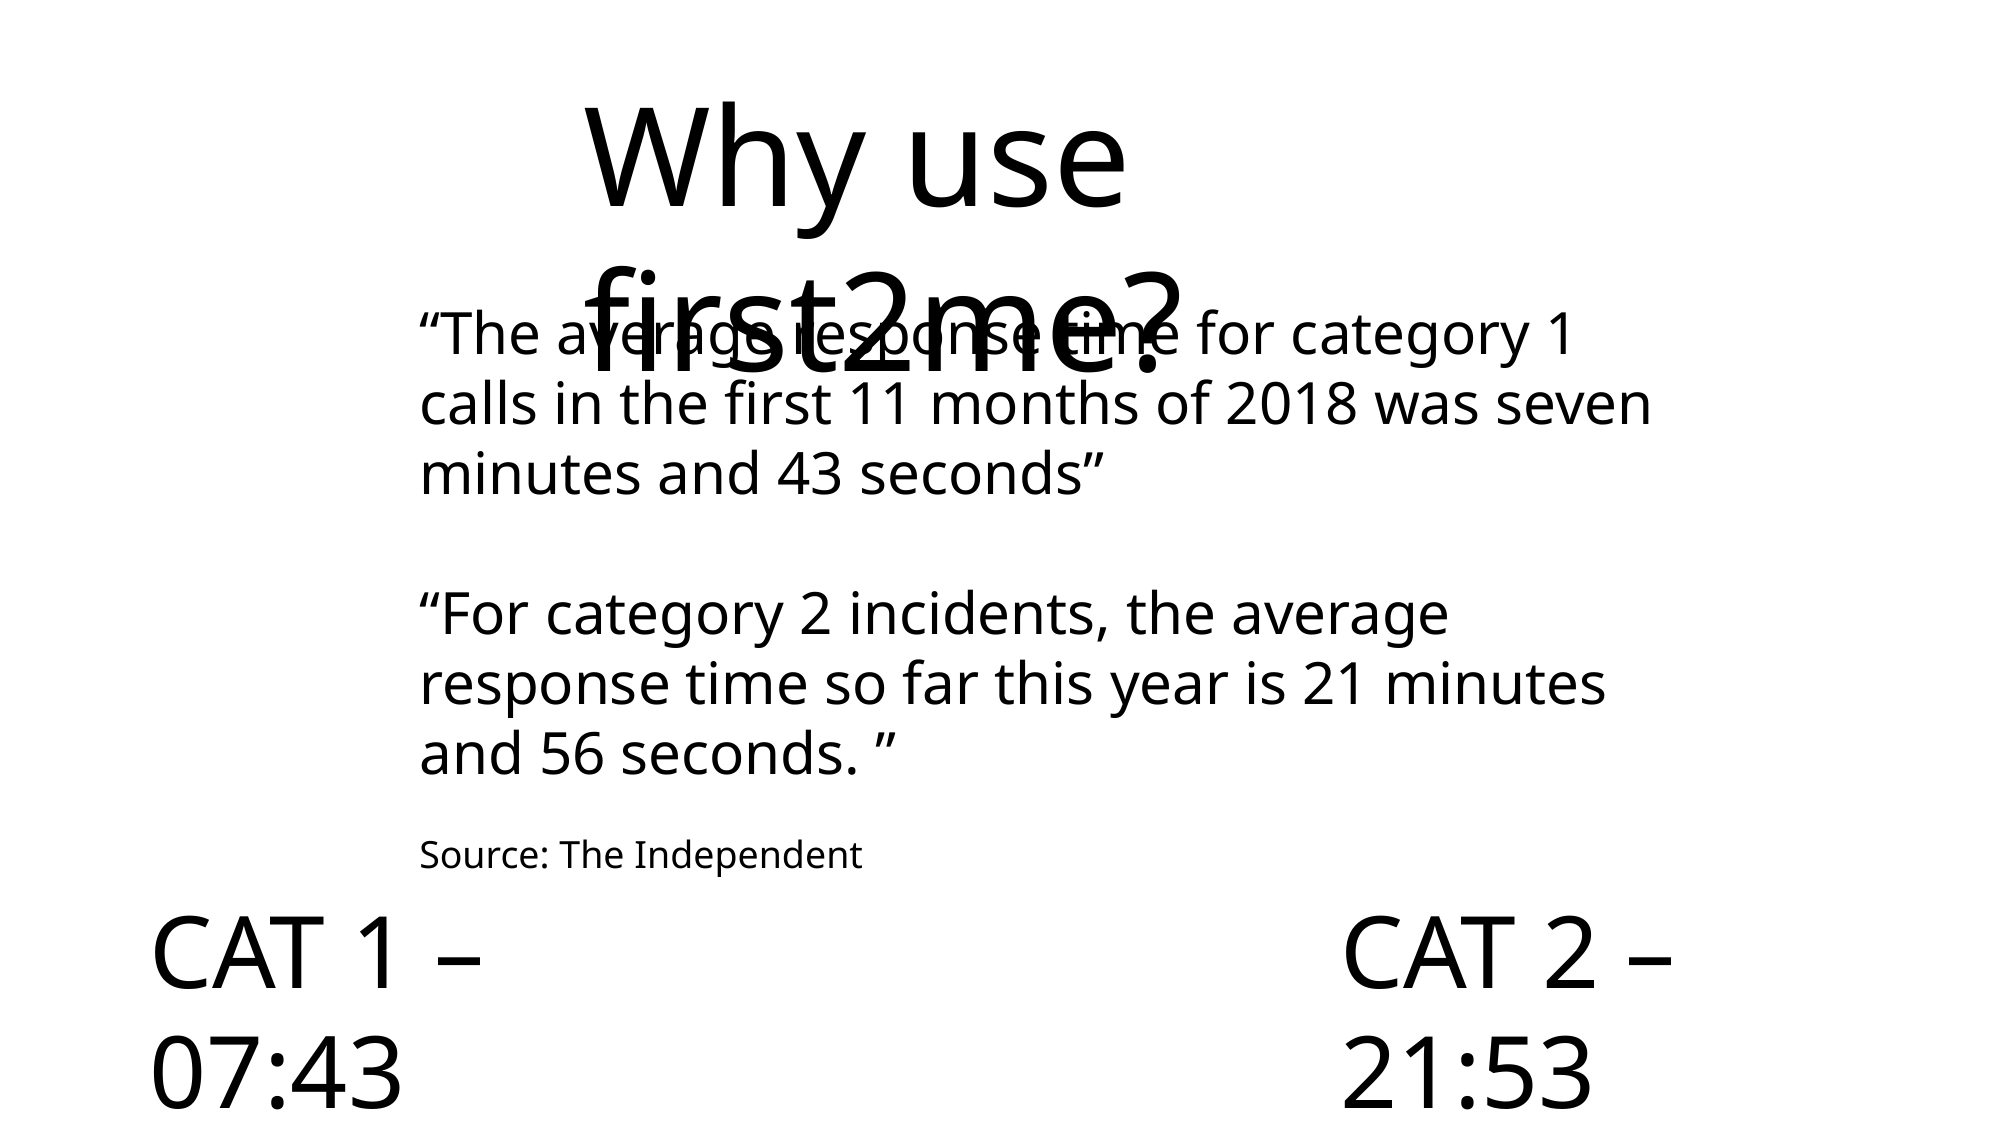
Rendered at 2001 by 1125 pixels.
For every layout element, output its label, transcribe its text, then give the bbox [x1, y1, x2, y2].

text_box CAT 1 – 07:43 [134, 881, 675, 1125]
text_box Why use first2me? [569, 61, 1495, 407]
text_box “The average response time for category 1 calls in the first 11 months of 2018 was seven minutes and 43 seconds” “For category 2 incidents, the average response time so far this year is 21 minutes and 56 seconds. ” Source: The Independent [404, 288, 1687, 884]
text_box CAT 2 – 21:53 [1325, 881, 1937, 1125]
